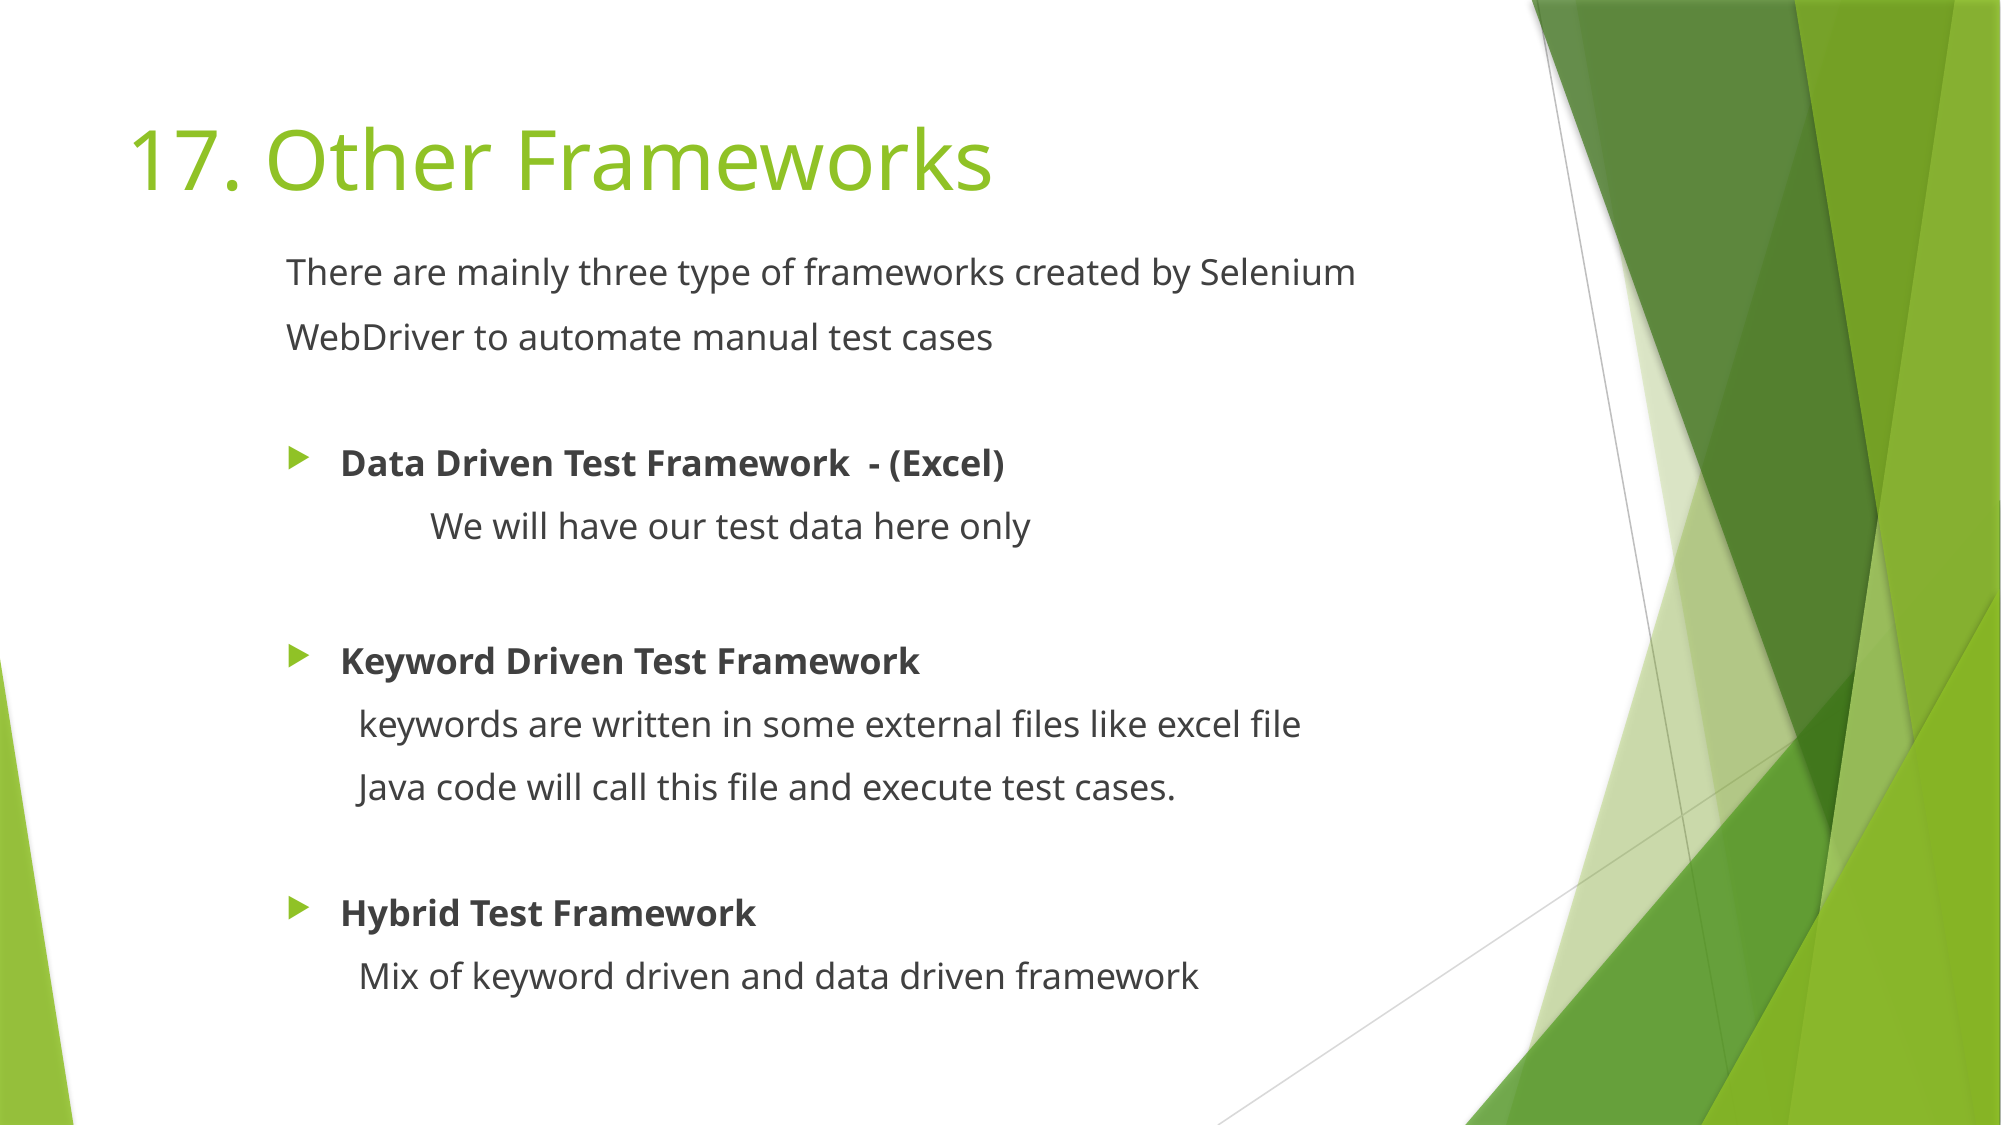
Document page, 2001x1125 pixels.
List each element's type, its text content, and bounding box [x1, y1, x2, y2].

title 17. Other Frameworks [111, 99, 1522, 221]
list There are mainly three type of frameworks created by Selenium WebDriver to automate manual test cases Data Driven Test Framework - (Excel) We will have our test data here only Keyword Driven Test Framework keywords are written in some external files like excel file Java code will call this file and execute test cases. Hybrid Test Framework Mix of keyword driven and data driven framework [271, 220, 1522, 1011]
